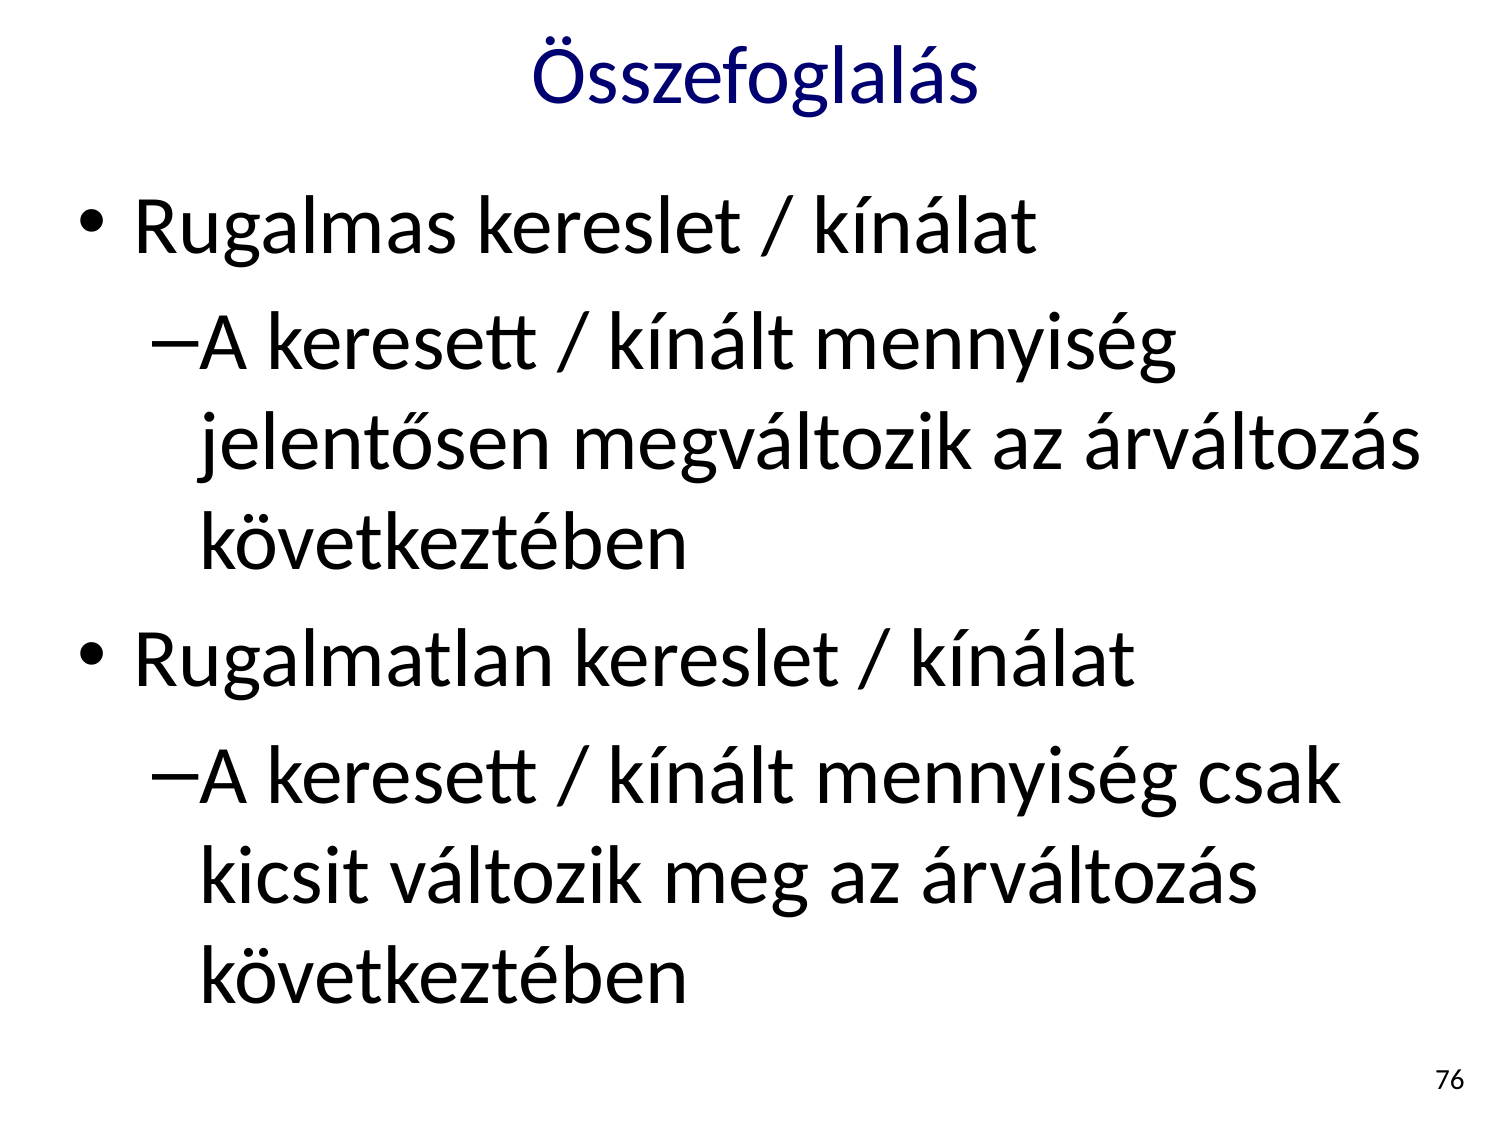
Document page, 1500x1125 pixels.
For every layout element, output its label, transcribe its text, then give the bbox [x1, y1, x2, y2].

slide_number 76 [1400, 1052, 1500, 1113]
title Összefoglalás [37, 12, 1475, 138]
list Rugalmas kereslet / kínálat A keresett / kínált mennyiség jelentősen megváltozik az árváltozás következtében Rugalmatlan kereslet / kínálat A keresett / kínált mennyiség csak kicsit változik meg az árváltozás következtében [62, 162, 1463, 1050]
